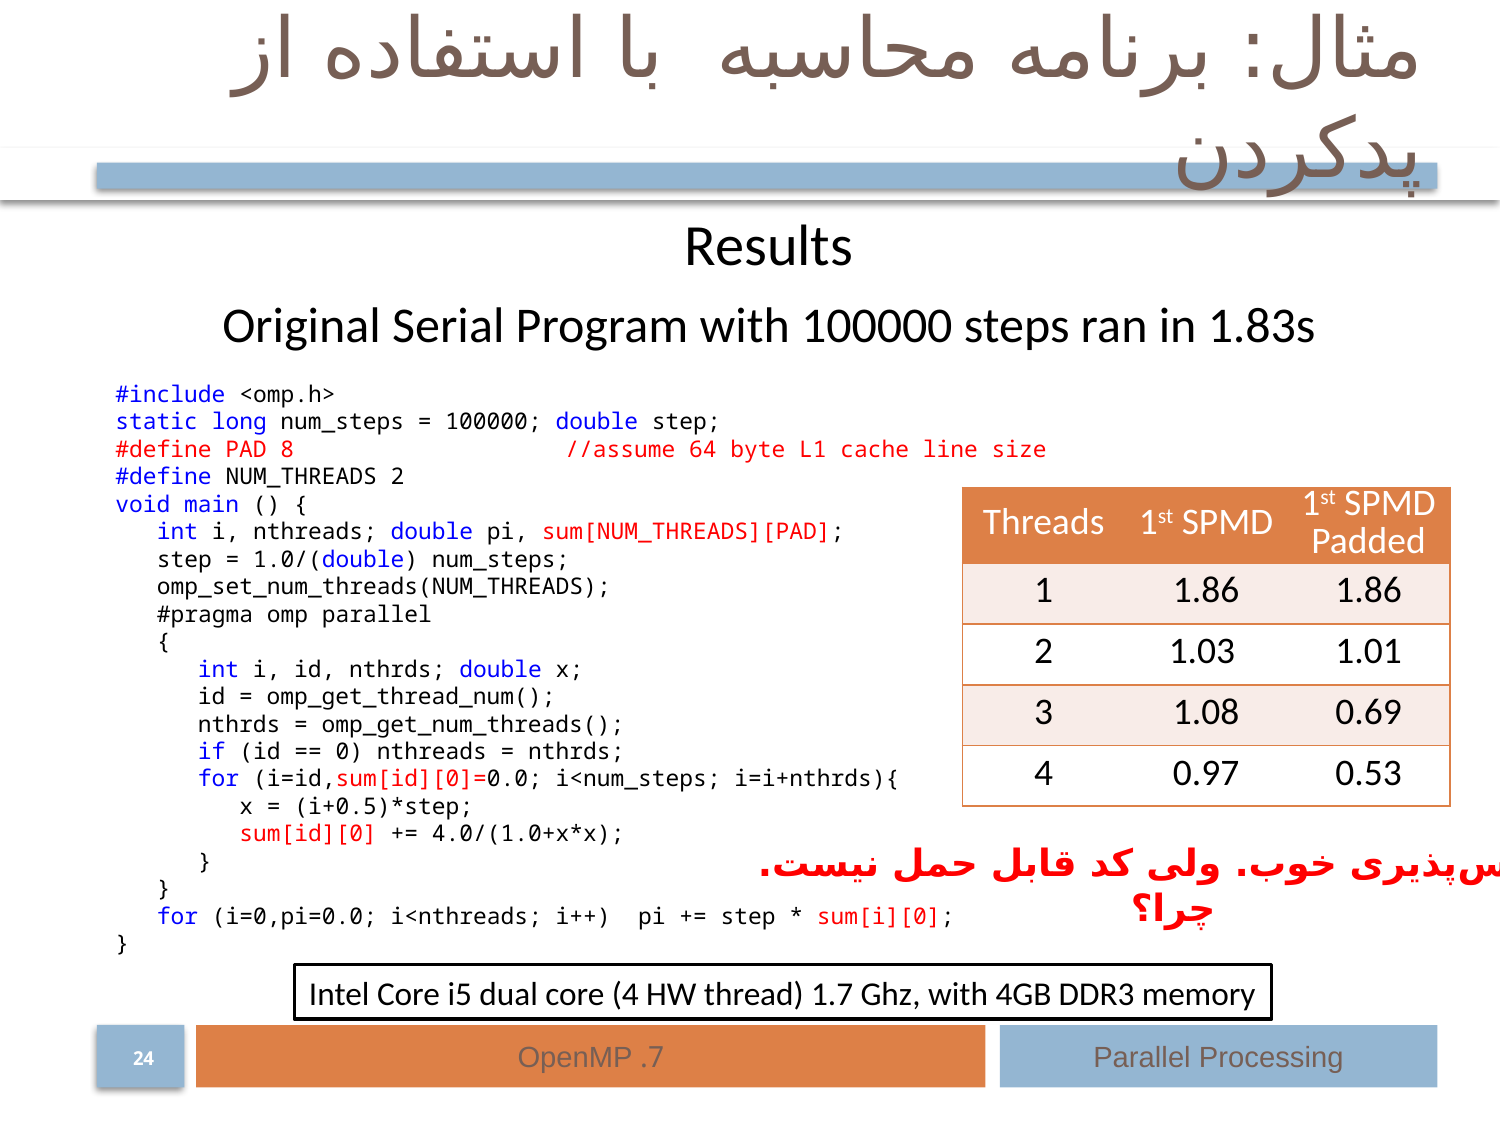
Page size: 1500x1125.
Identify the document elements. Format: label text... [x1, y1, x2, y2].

table_header Threads [963, 488, 1125, 562]
table_cell 0.53 [1287, 746, 1449, 805]
table_header 1st SPMD [1125, 488, 1287, 562]
table_cell 3 [963, 686, 1125, 745]
table_cell 1 [963, 564, 1125, 623]
table_cell 1.86 [1287, 564, 1449, 623]
text_box مقیاس‌پذیری خوب. ولی کد قابل حمل نیست. چرا؟ [742, 831, 1500, 937]
slide_number 24 [99, 1038, 188, 1079]
table_cell 1.86 [1125, 564, 1287, 623]
text_box Intel Core i5 dual core (4 HW thread) 1.7 Ghz, with 4GB DDR3 memory [293, 963, 1273, 1021]
slide_number Parallel Processing [999, 1025, 1438, 1088]
table_cell 1.03 [1125, 625, 1287, 684]
table_header 1st SPMD Padded [1287, 488, 1449, 562]
table_cell 1.08 [1125, 686, 1287, 745]
table_cell 0.97 [1125, 746, 1287, 805]
table_cell 4 [963, 746, 1125, 805]
list Results Original Serial Program with 100000 steps ran in 1.83s #include <omp.h> static long num_steps = 100000; double step; #define PAD 8 //assume 64 byte L1 cache line size #define NUM_THREADS 2 void main () { int i, nthreads; double pi, sum[NUM_THREADS][PAD]; step = 1.0/(double) num_steps; omp_set_num_threads(NUM_THREADS); #pragma omp parallel { int i, id, nthrds; double x; id = omp_get_thread_num(); nthrds = omp_get_num_threads(); if (id == 0) nthreads = nthrds; for (i=id,sum[id][0]=0.0; i<num_steps; i=i+nthrds){ x = (i+0.5)*step; sum[id][0] += 4.0/(1.0+x*x); } } for (i=0,pi=0.0; i<nthreads; i++) pi += step * sum[i][0]; } [100, 200, 1438, 1000]
table_cell 0.69 [1287, 686, 1449, 745]
table_cell 1.01 [1287, 625, 1449, 684]
table_cell 2 [963, 625, 1125, 684]
footer 7. OpenMP [196, 1025, 986, 1088]
